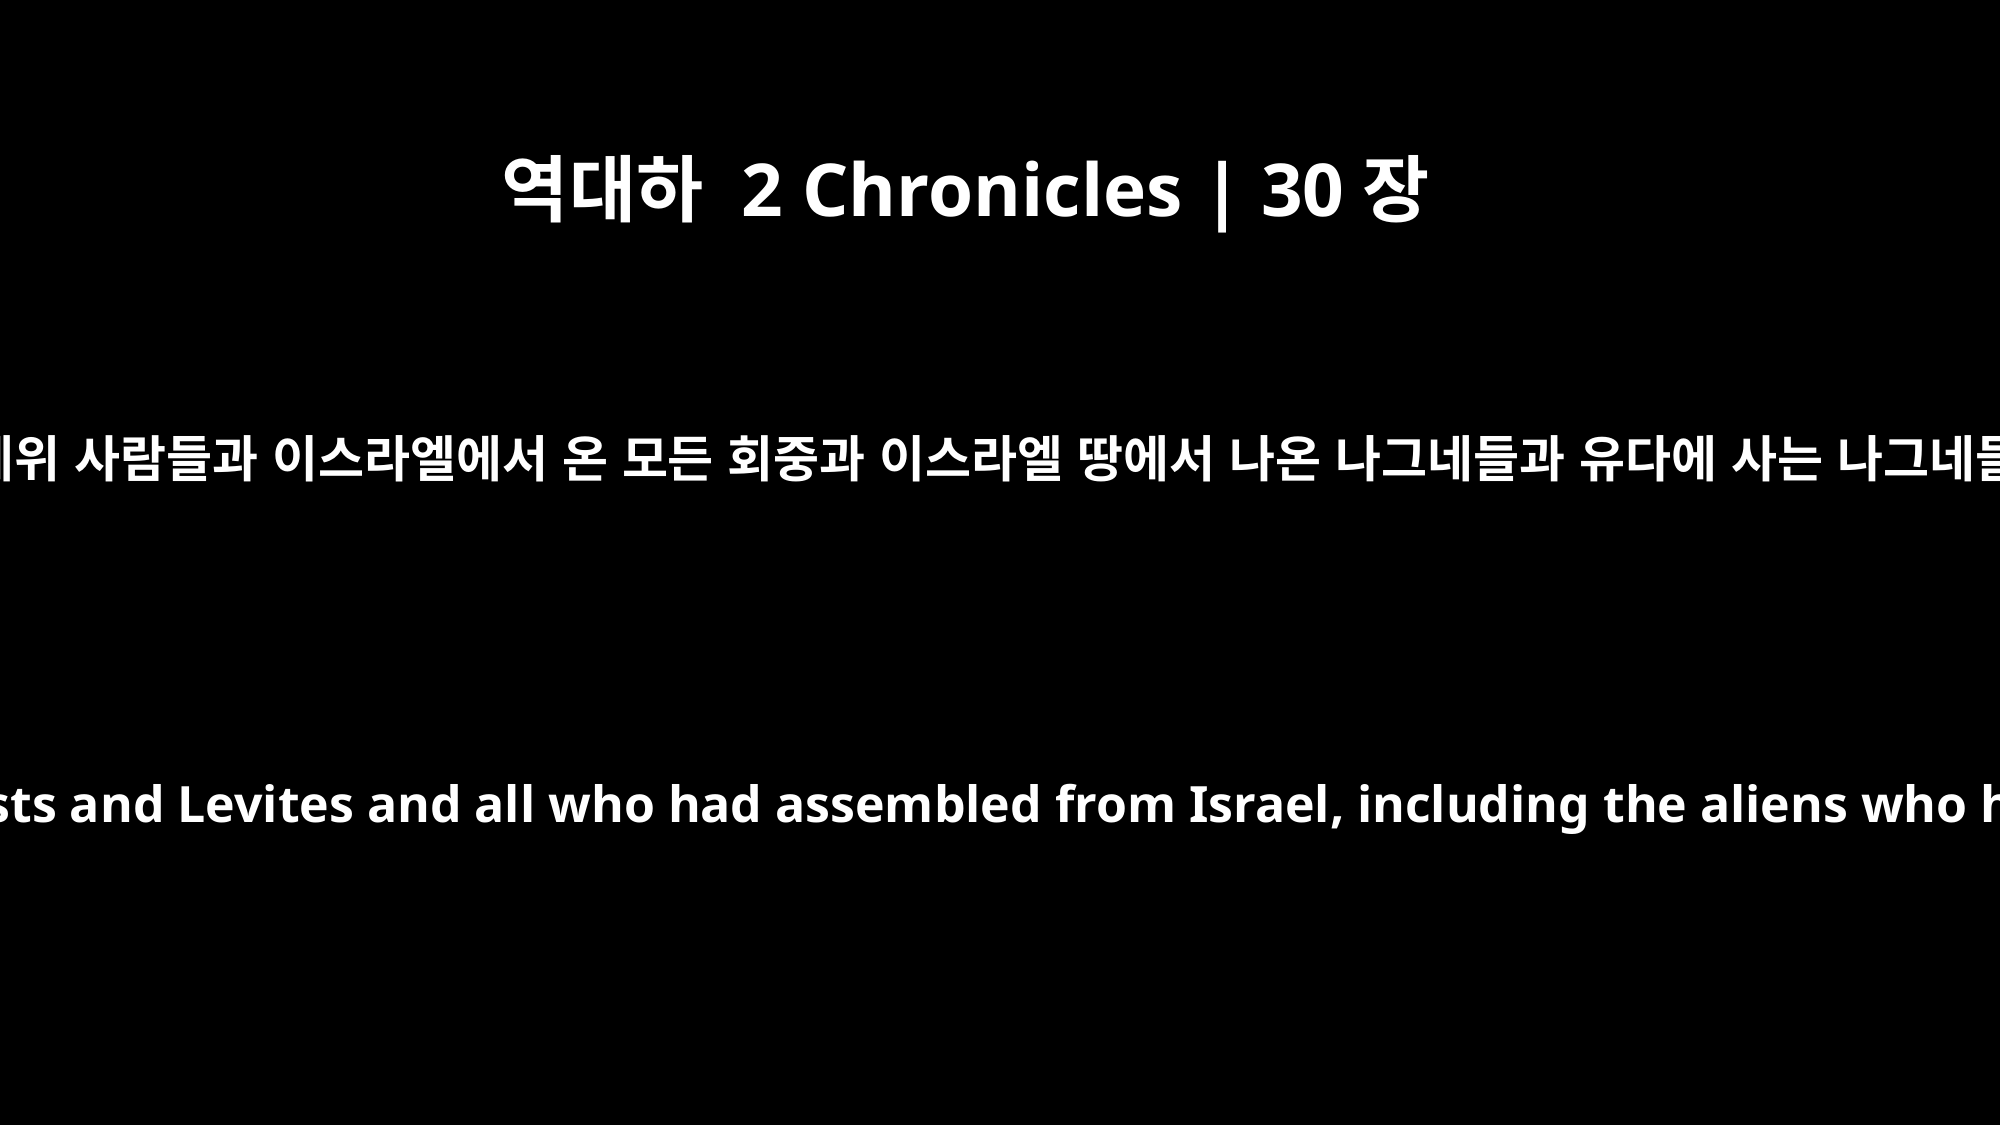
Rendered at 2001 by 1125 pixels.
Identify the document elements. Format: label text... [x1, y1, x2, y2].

text_box 역대하 2 Chronicles | 30장 [487, 136, 1445, 239]
text_box 25 유다 온 회중과 제사장들과 레위 사람들과 이스라엘에서 온 모든 회중과 이스라엘 땅에서 나온 나그네들과 유다에 사는 나그네들이 다 즐거워하였으므로 [0, 359, 2000, 495]
text_box The entire assembly of Judah rejoiced, along with the priests and Levites and all who had assembled from Israel, including the aliens who had come from Israel and those who lived in Judah. [0, 764, 2000, 840]
